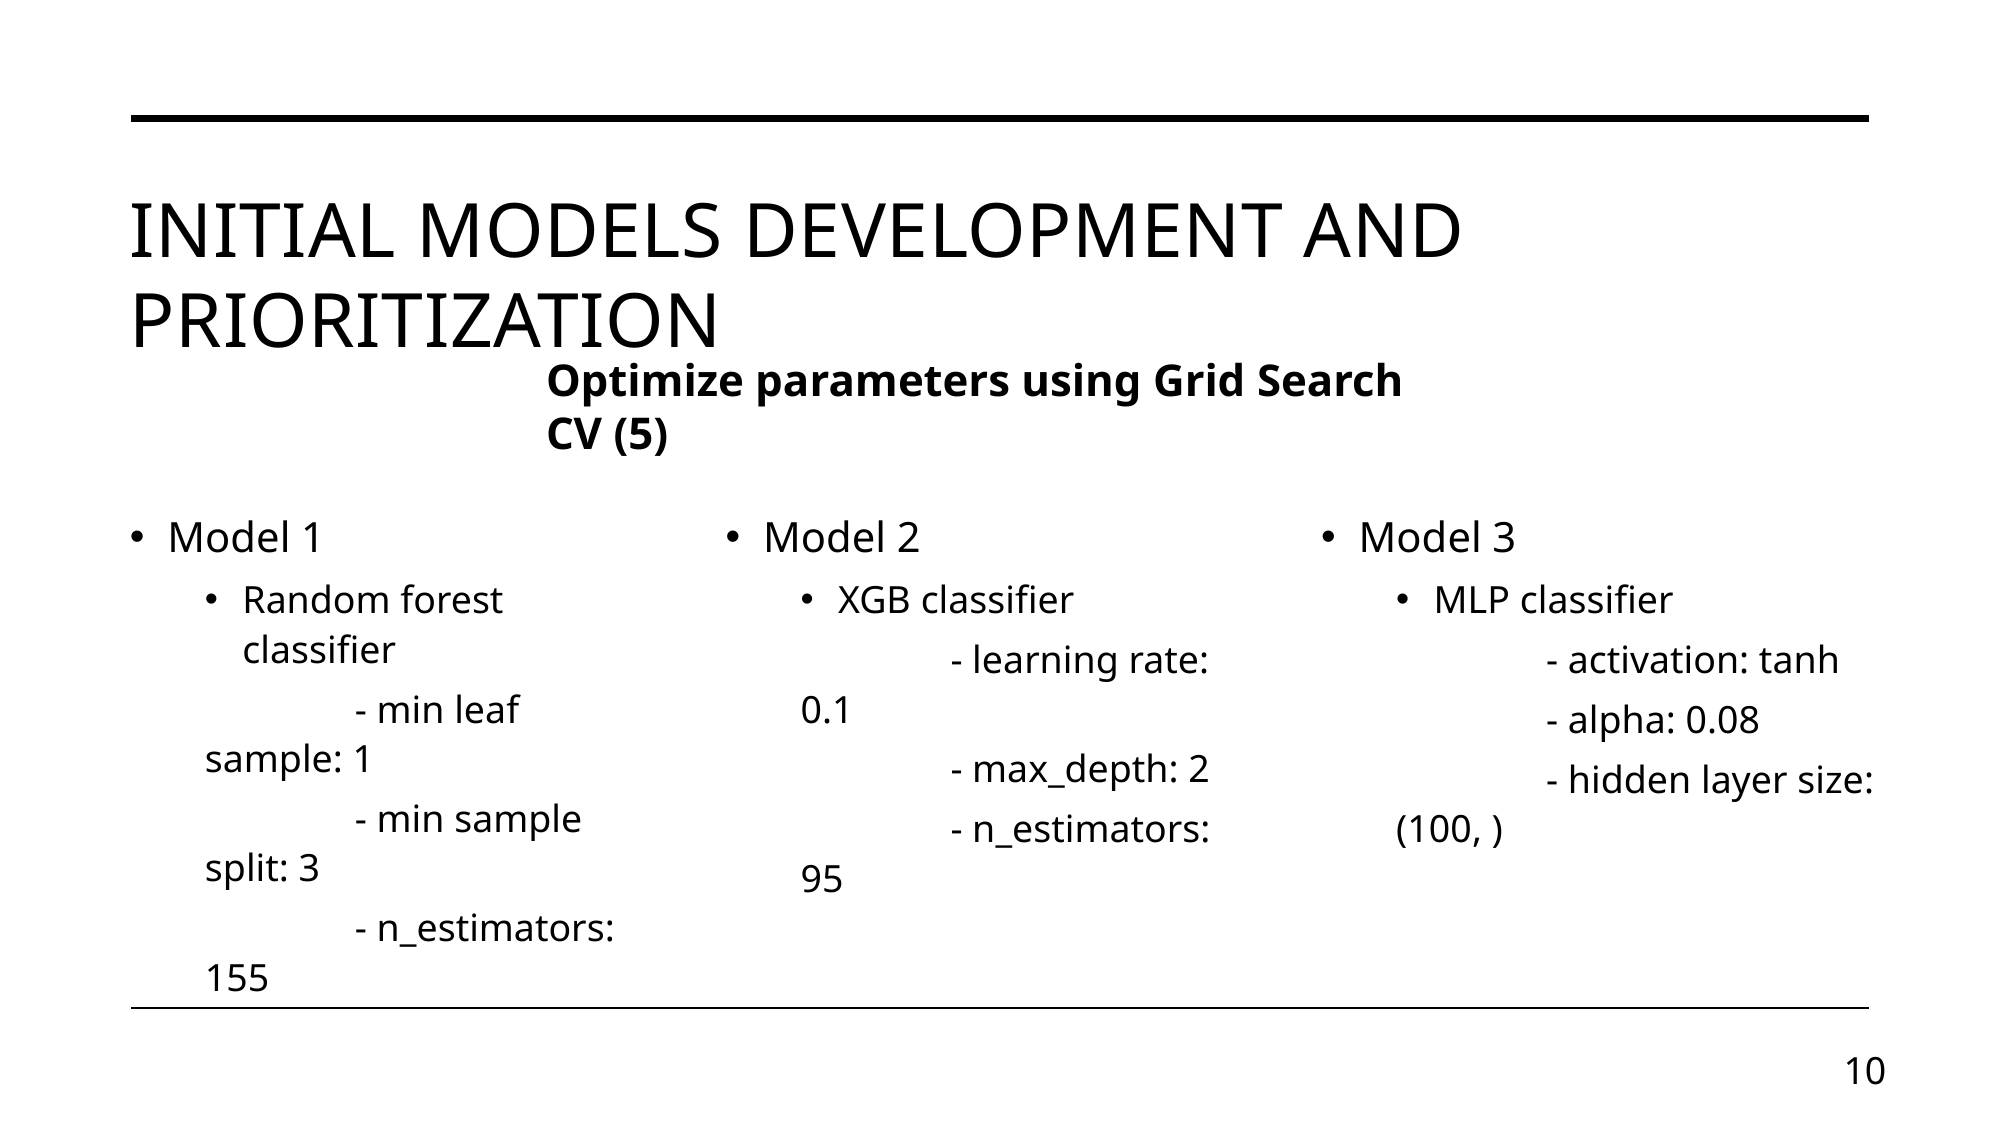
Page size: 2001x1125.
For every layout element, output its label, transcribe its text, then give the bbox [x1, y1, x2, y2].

text_box Optimize parameters using Grid Search CV (5) [531, 345, 1469, 466]
text_box Model 2 XGB classifier - learning rate: 0.1 - max_depth: 2 - n_estimators: 95 [710, 498, 1274, 1039]
slide_number 10 [1791, 1042, 1902, 1103]
list Model 1 Random forest classifier - min leaf sample: 1 - min sample split: 3 - n_estimators: 155 [114, 498, 678, 1039]
title Initial Models development and prioritization [114, 174, 1869, 304]
text_box Model 3 MLP classifier - activation: tanh - alpha: 0.08 - hidden layer size: (100, ) [1306, 498, 1902, 1039]
